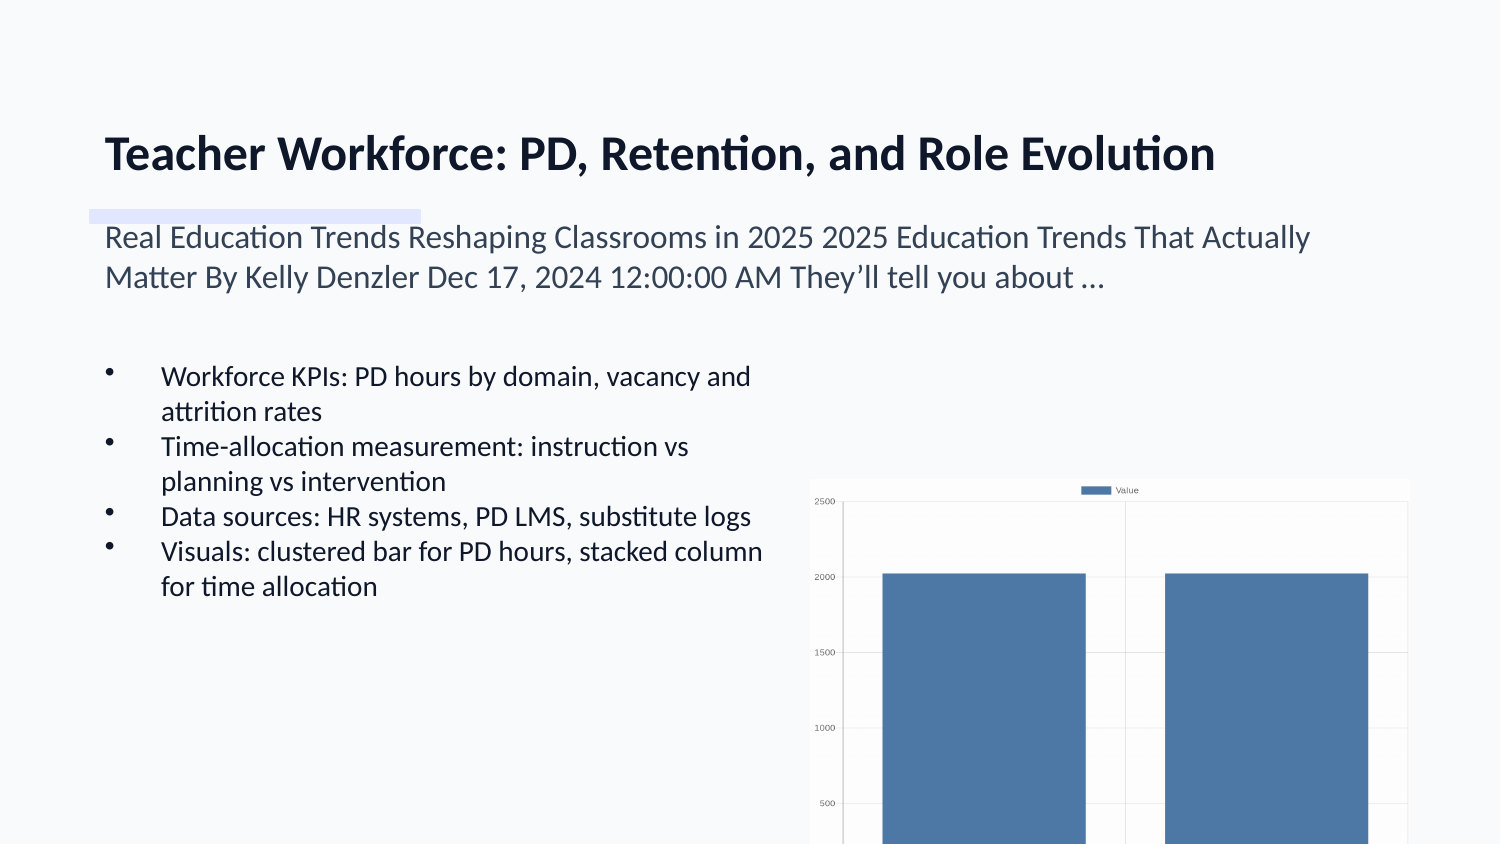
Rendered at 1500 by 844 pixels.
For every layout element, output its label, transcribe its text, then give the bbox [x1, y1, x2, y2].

text_box Real Education Trends Reshaping Classrooms in 2025 2025 Education Trends That Actually Matter By Kelly Denzler Dec 17, 2024 12:00:00 AM They’ll tell you about … [89, 207, 1410, 303]
text_box Teacher Workforce: PD, Retention, and Role Evolution [89, 104, 1410, 195]
picture [809, 479, 1410, 844]
text_box Workforce KPIs: PD hours by domain, vacancy and attrition rates Time-allocation measurement: instruction vs planning vs intervention Data sources: HR systems, PD LMS, substitute logs Visuals: clustered bar for PD hours, stacked column for time allocation [89, 350, 780, 610]
